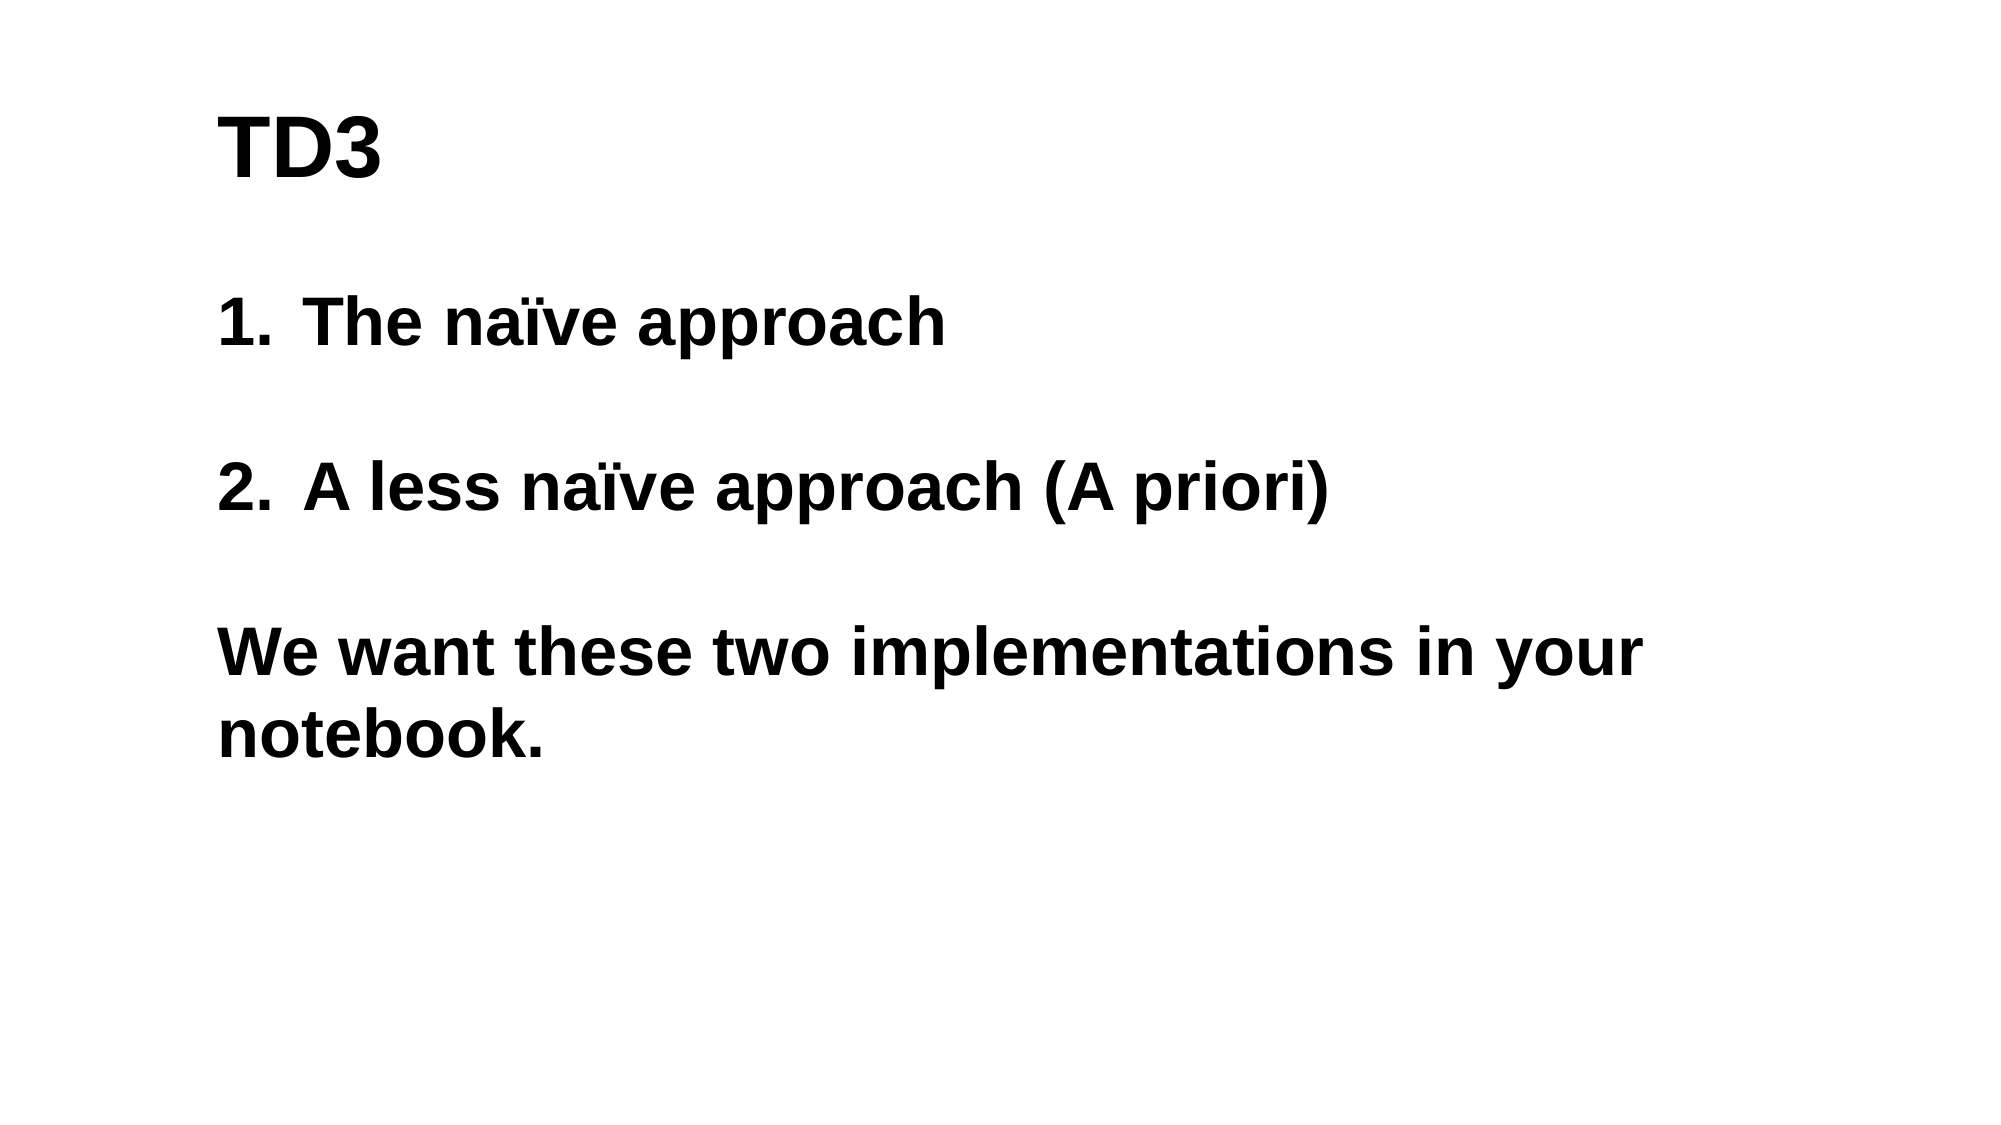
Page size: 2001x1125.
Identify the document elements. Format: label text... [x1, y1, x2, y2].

text_box TD3 The naïve approach A less naïve approach (A priori) We want these two implementations in your notebook. [202, 81, 1923, 779]
